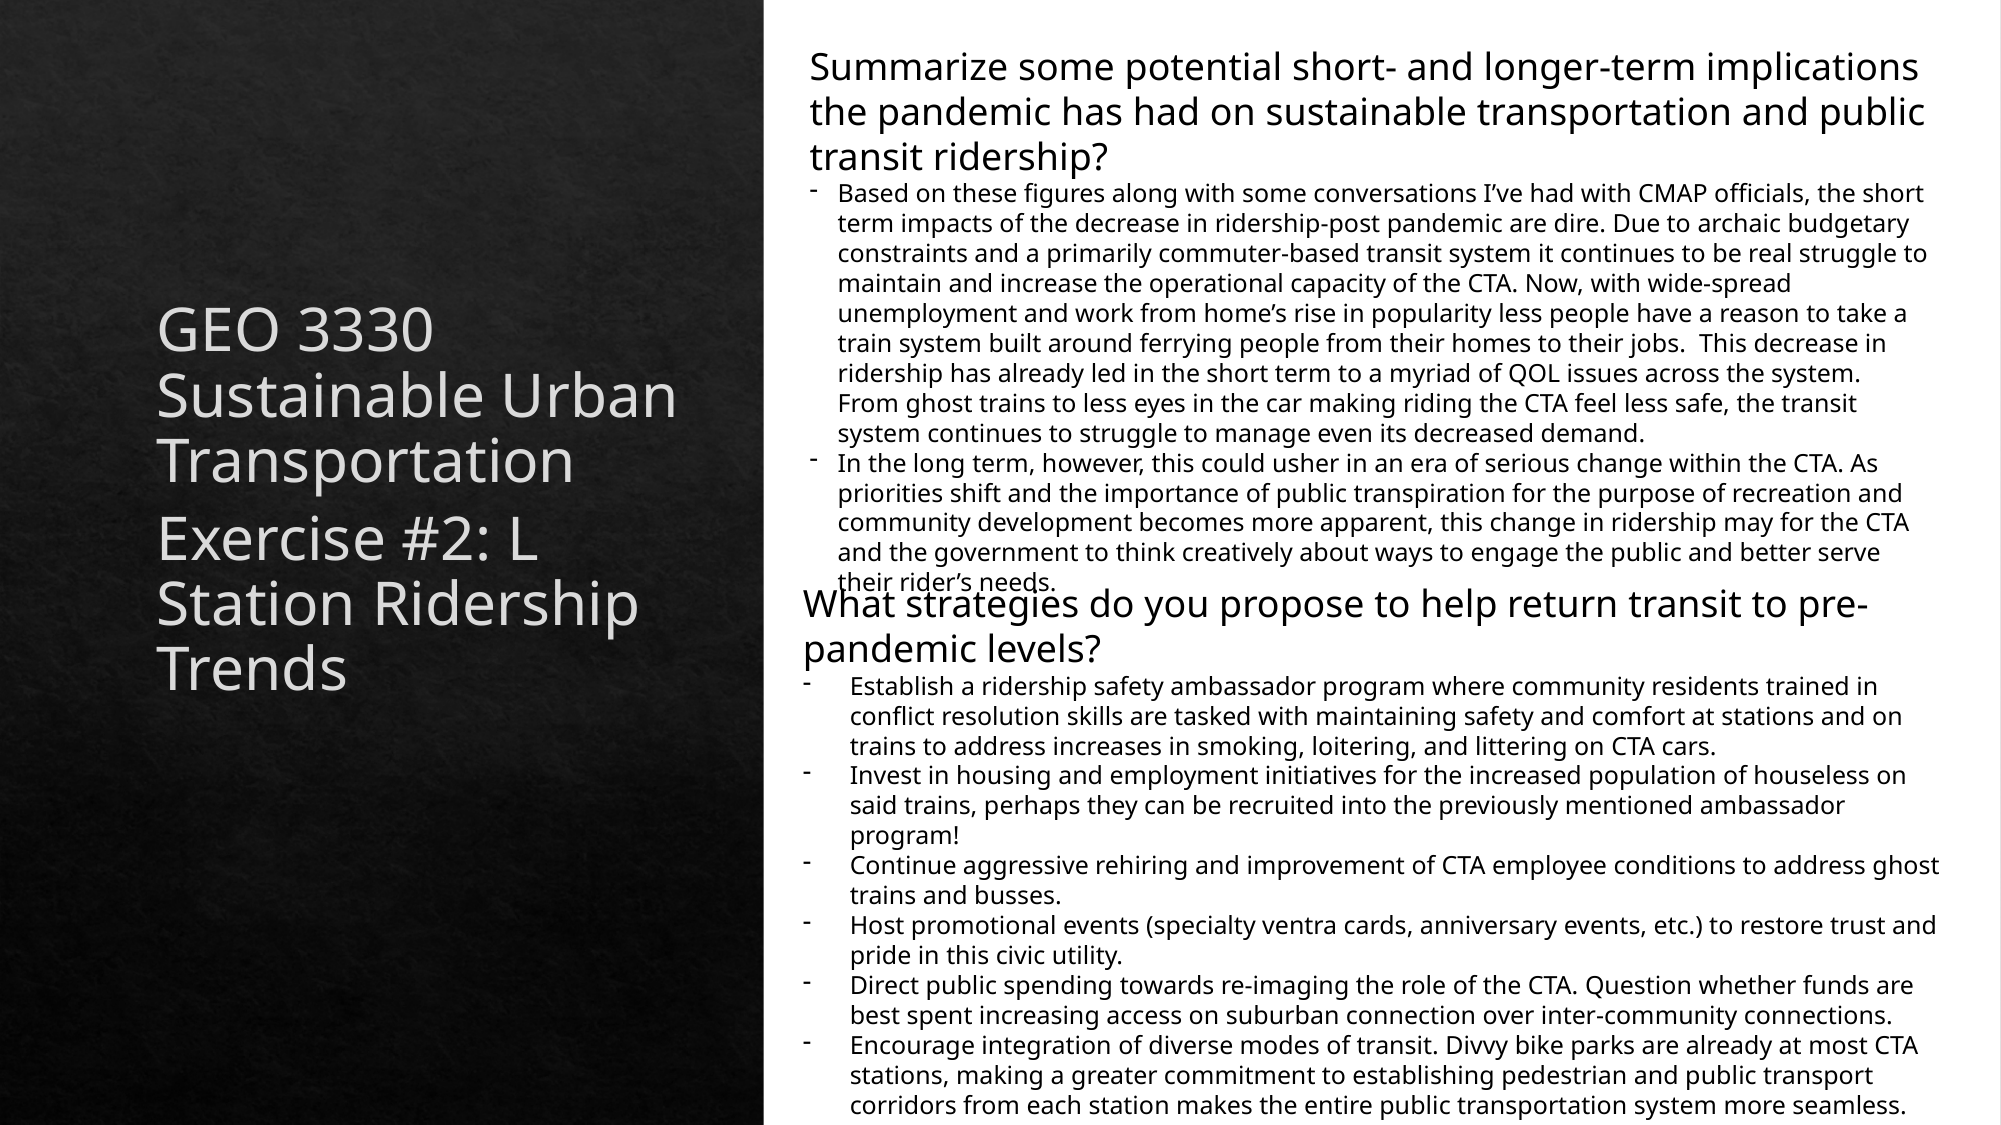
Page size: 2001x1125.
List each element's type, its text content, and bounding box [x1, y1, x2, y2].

text_box What strategies do you propose to help return transit to pre-pandemic levels? Establish a ridership safety ambassador program where community residents trained in conflict resolution skills are tasked with maintaining safety and comfort at stations and on trains to address increases in smoking, loitering, and littering on CTA cars. Invest in housing and employment initiatives for the increased population of houseless on said trains, perhaps they can be recruited into the previously mentioned ambassador program! Continue aggressive rehiring and improvement of CTA employee conditions to address ghost trains and busses. Host promotional events (specialty ventra cards, anniversary events, etc.) to restore trust and pride in this civic utility. Direct public spending towards re-imaging the role of the CTA. Question whether funds are best spent increasing access on suburban connection over inter-community connections. Encourage integration of diverse modes of transit. Divvy bike parks are already at most CTA stations, making a greater commitment to establishing pedestrian and public transport corridors from each station makes the entire public transportation system more seamless. [788, 572, 1960, 1125]
text_box GEO 3330 Sustainable Urban Transportation Exercise #2: L Station Ridership Trends [141, 137, 697, 712]
text_box [762, 0, 2000, 1125]
text_box [0, 0, 762, 1125]
text_box Summarize some potential short- and longer-term implications the pandemic has had on sustainable transportation and public transit ridership? Based on these figures along with some conversations I’ve had with CMAP officials, the short term impacts of the decrease in ridership-post pandemic are dire. Due to archaic budgetary constraints and a primarily commuter-based transit system it continues to be real struggle to maintain and increase the operational capacity of the CTA. Now, with wide-spread unemployment and work from home’s rise in popularity less people have a reason to take a train system built around ferrying people from their homes to their jobs. This decrease in ridership has already led in the short term to a myriad of QOL issues across the system. From ghost trains to less eyes in the car making riding the CTA feel less safe, the transit system continues to struggle to manage even its decreased demand. In the long term, however, this could usher in an era of serious change within the CTA. As priorities shift and the importance of public transpiration for the purpose of recreation and community development becomes more apparent, this change in ridership may for the CTA and the government to think creatively about ways to engage the public and better serve their rider’s needs. [794, 35, 1946, 572]
